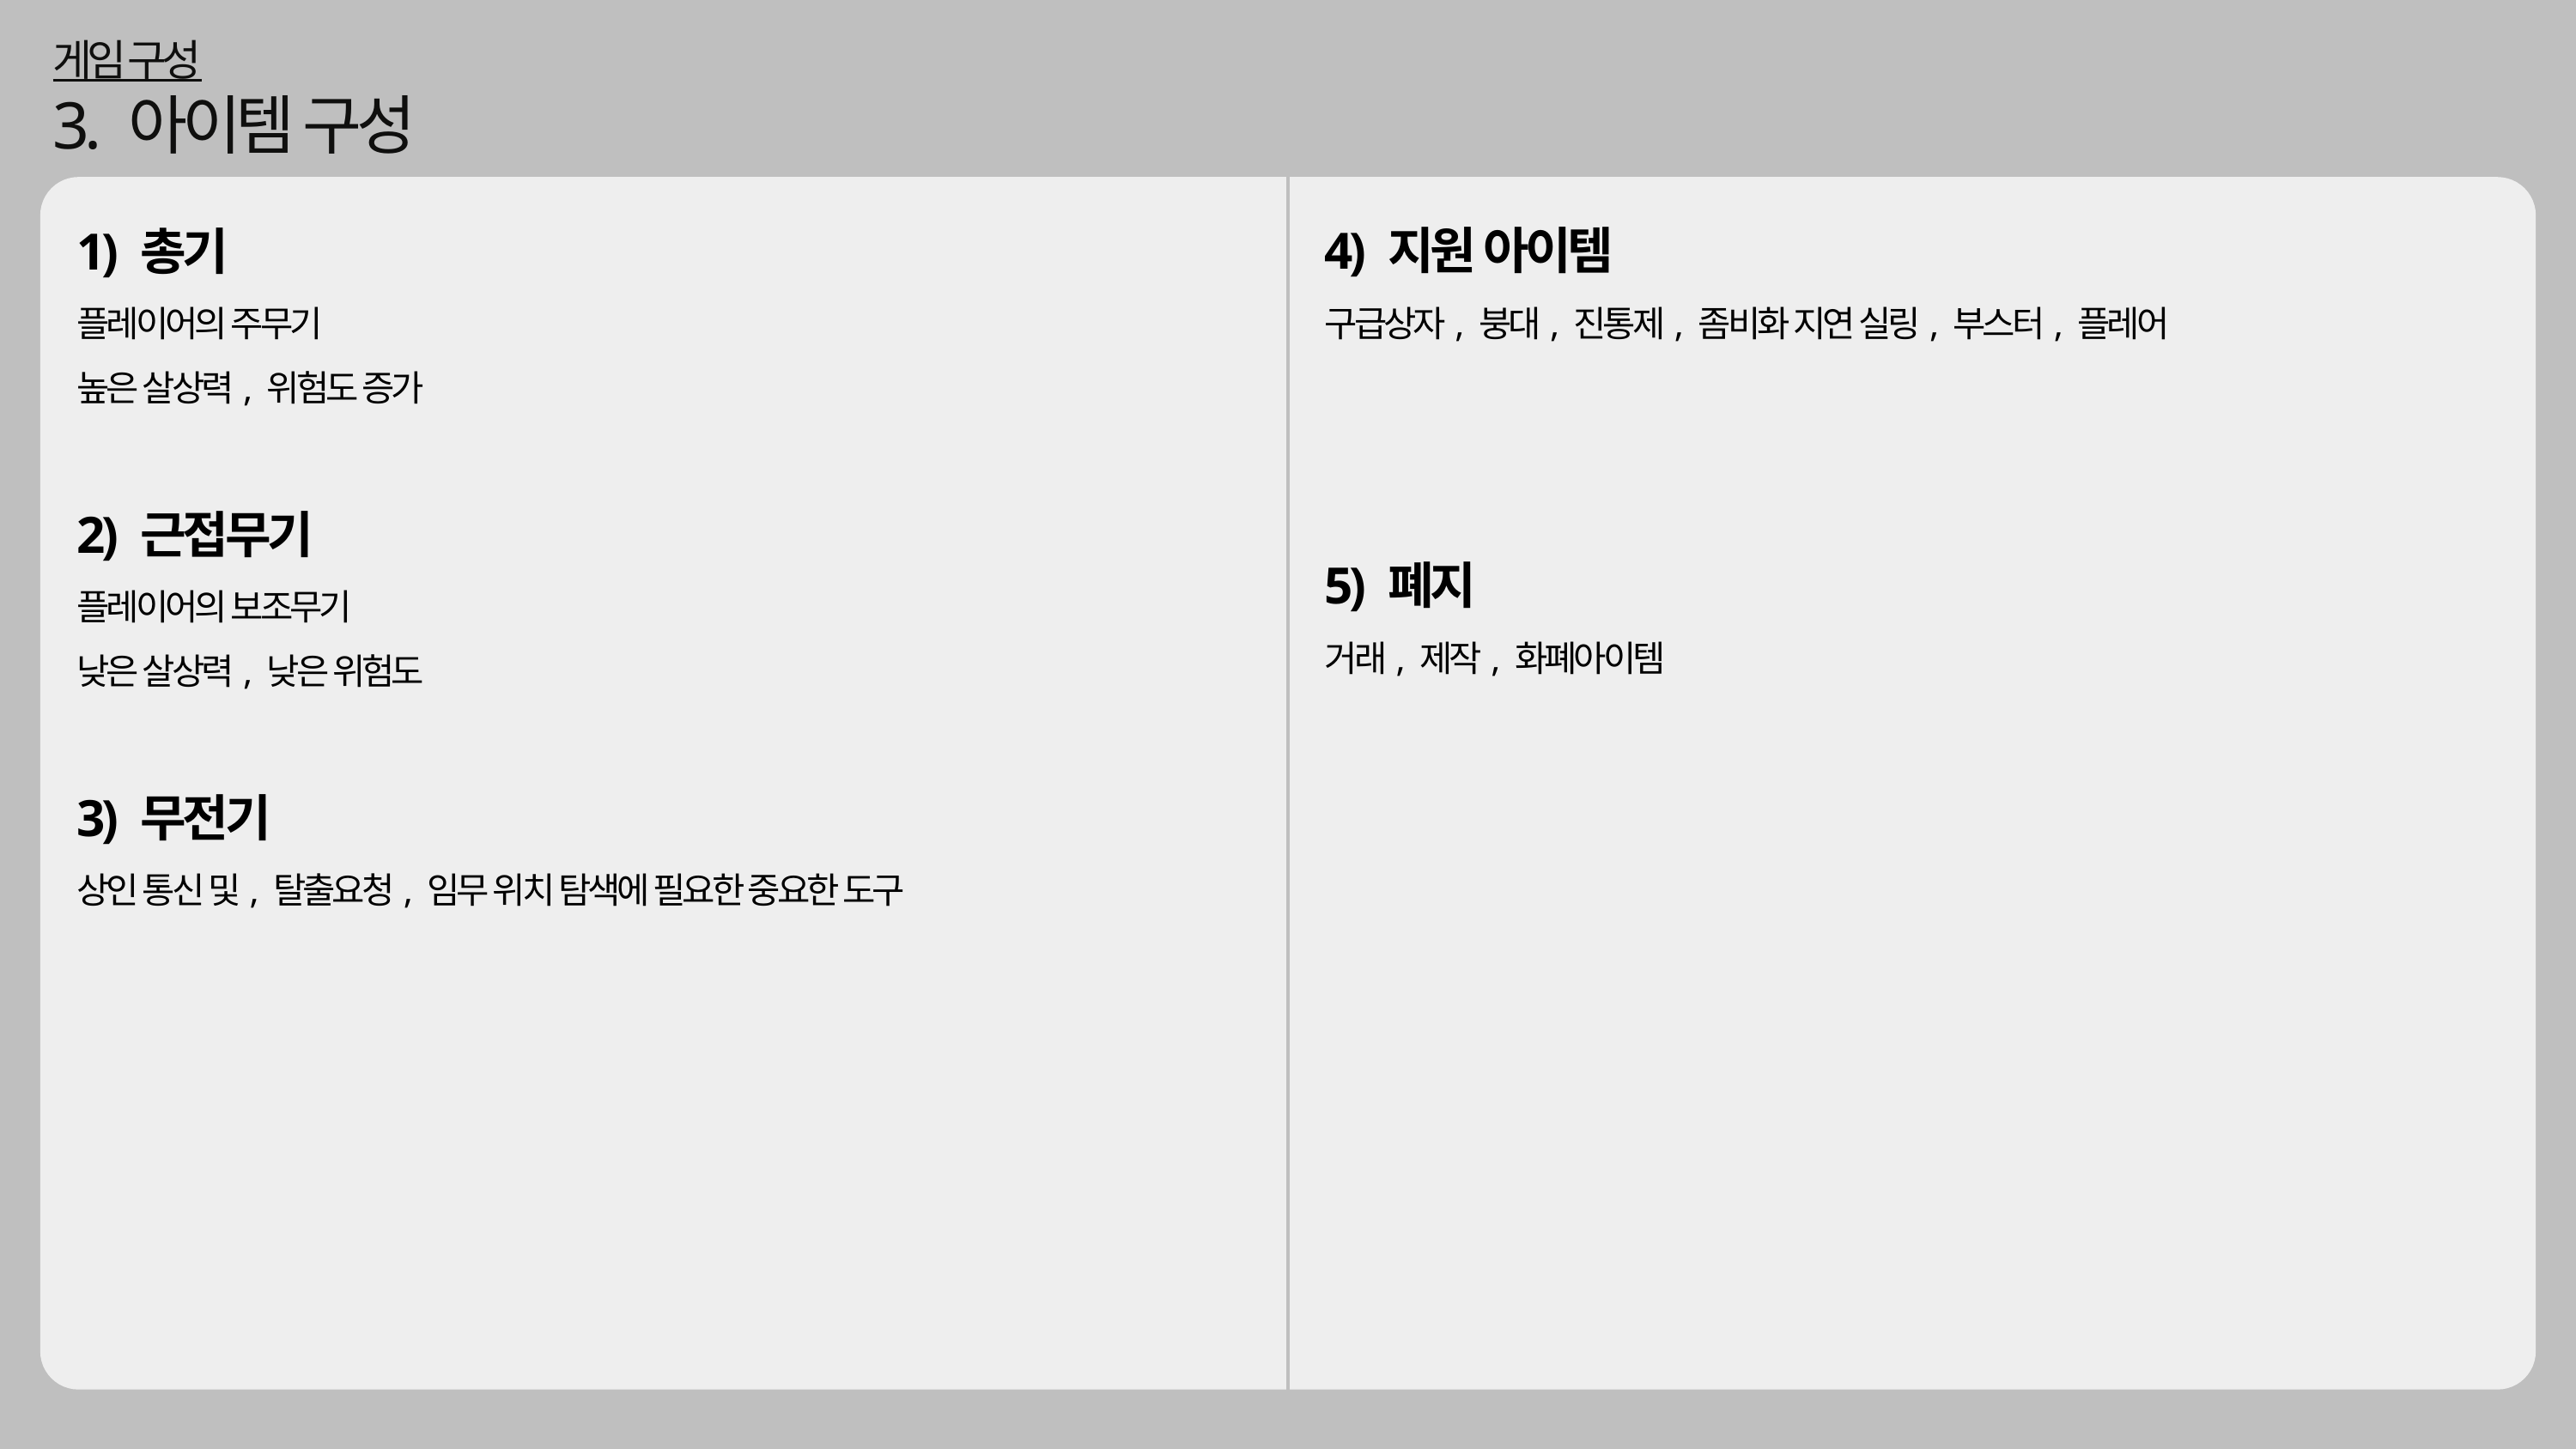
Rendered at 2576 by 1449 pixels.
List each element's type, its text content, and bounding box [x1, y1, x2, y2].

text_box [38, 175, 2538, 1391]
text_box 4) 지원 아이템 구급상자, 붕대, 진통제, 좀비화 지연 실링, 부스터, 플레어 5) 폐지 거래, 제작, 화폐아이템 [1312, 183, 2515, 685]
text_box 1) 총기 플레이어의 주무기 높은 살상력, 위험도 증가 2) 근접무기 플레이어의 보조무기 낮은 살상력, 낮은 위험도 3) 무전기 상인 통신 및, 탈출요청, 임무 위치 탐색에 필요한 중요한 도구 [64, 183, 1267, 982]
text_box 게임 구성 3. 아이템 구성 [39, 26, 848, 168]
